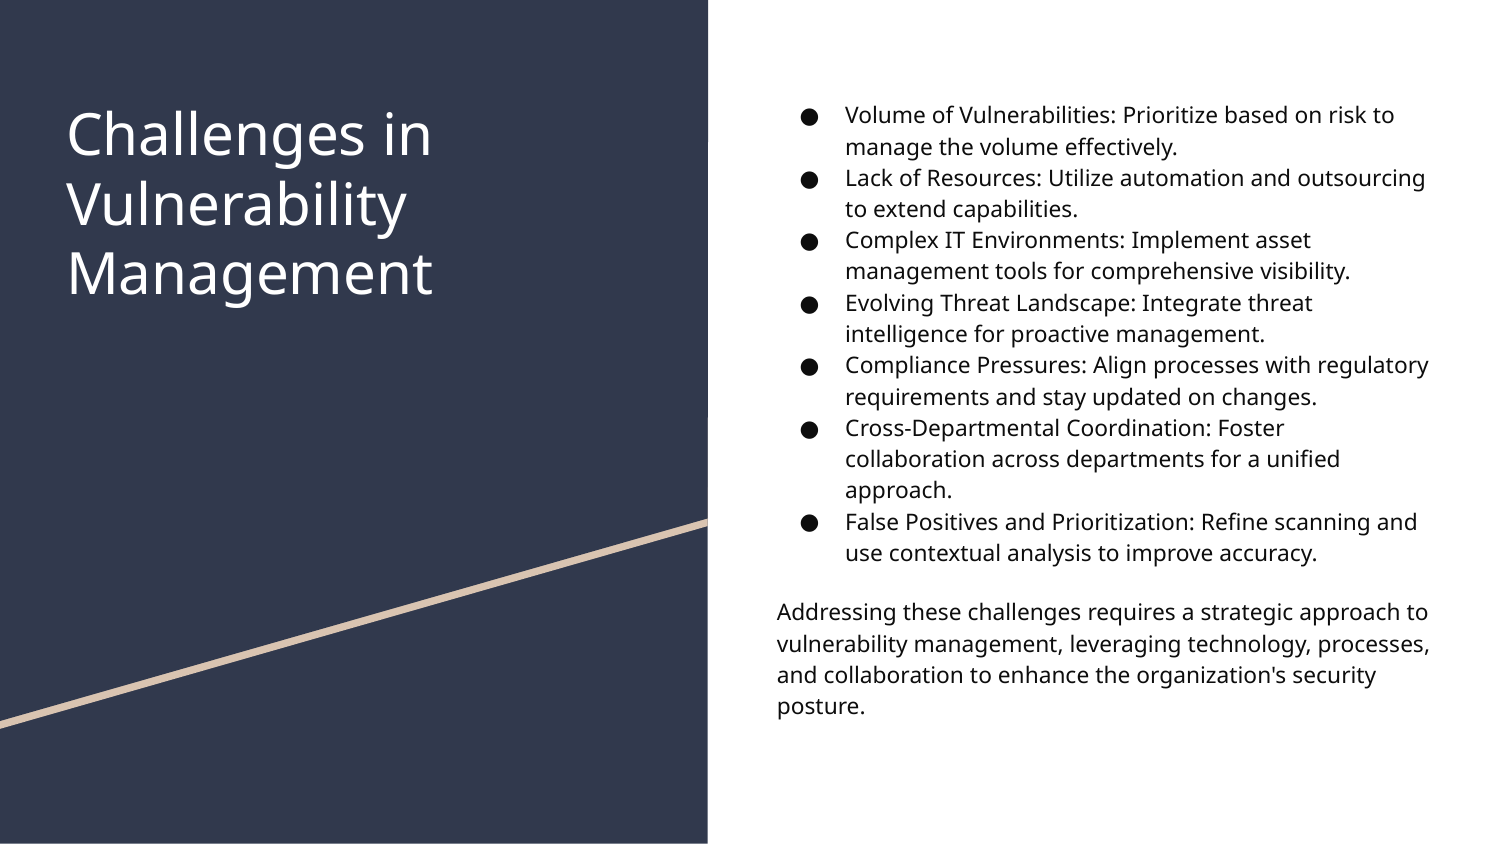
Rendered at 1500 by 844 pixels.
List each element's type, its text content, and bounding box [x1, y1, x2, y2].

title Challenges in Vulnerability Management [51, 82, 660, 494]
list Volume of Vulnerabilities: Prioritize based on risk to manage the volume effectively. Lack of Resources: Utilize automation and outsourcing to extend capabilities. Complex IT Environments: Implement asset management tools for comprehensive visibility. Evolving Threat Landscape: Integrate threat intelligence for proactive management. Compliance Pressures: Align processes with regulatory requirements and stay updated on changes. Cross-Departmental Coordination: Foster collaboration across departments for a unified approach. False Positives and Prioritization: Refine scanning and use contextual analysis to improve accuracy. Addressing these challenges requires a strategic approach to vulnerability management, leveraging technology, processes, and collaboration to enhance the organization's security posture. [761, 82, 1446, 755]
